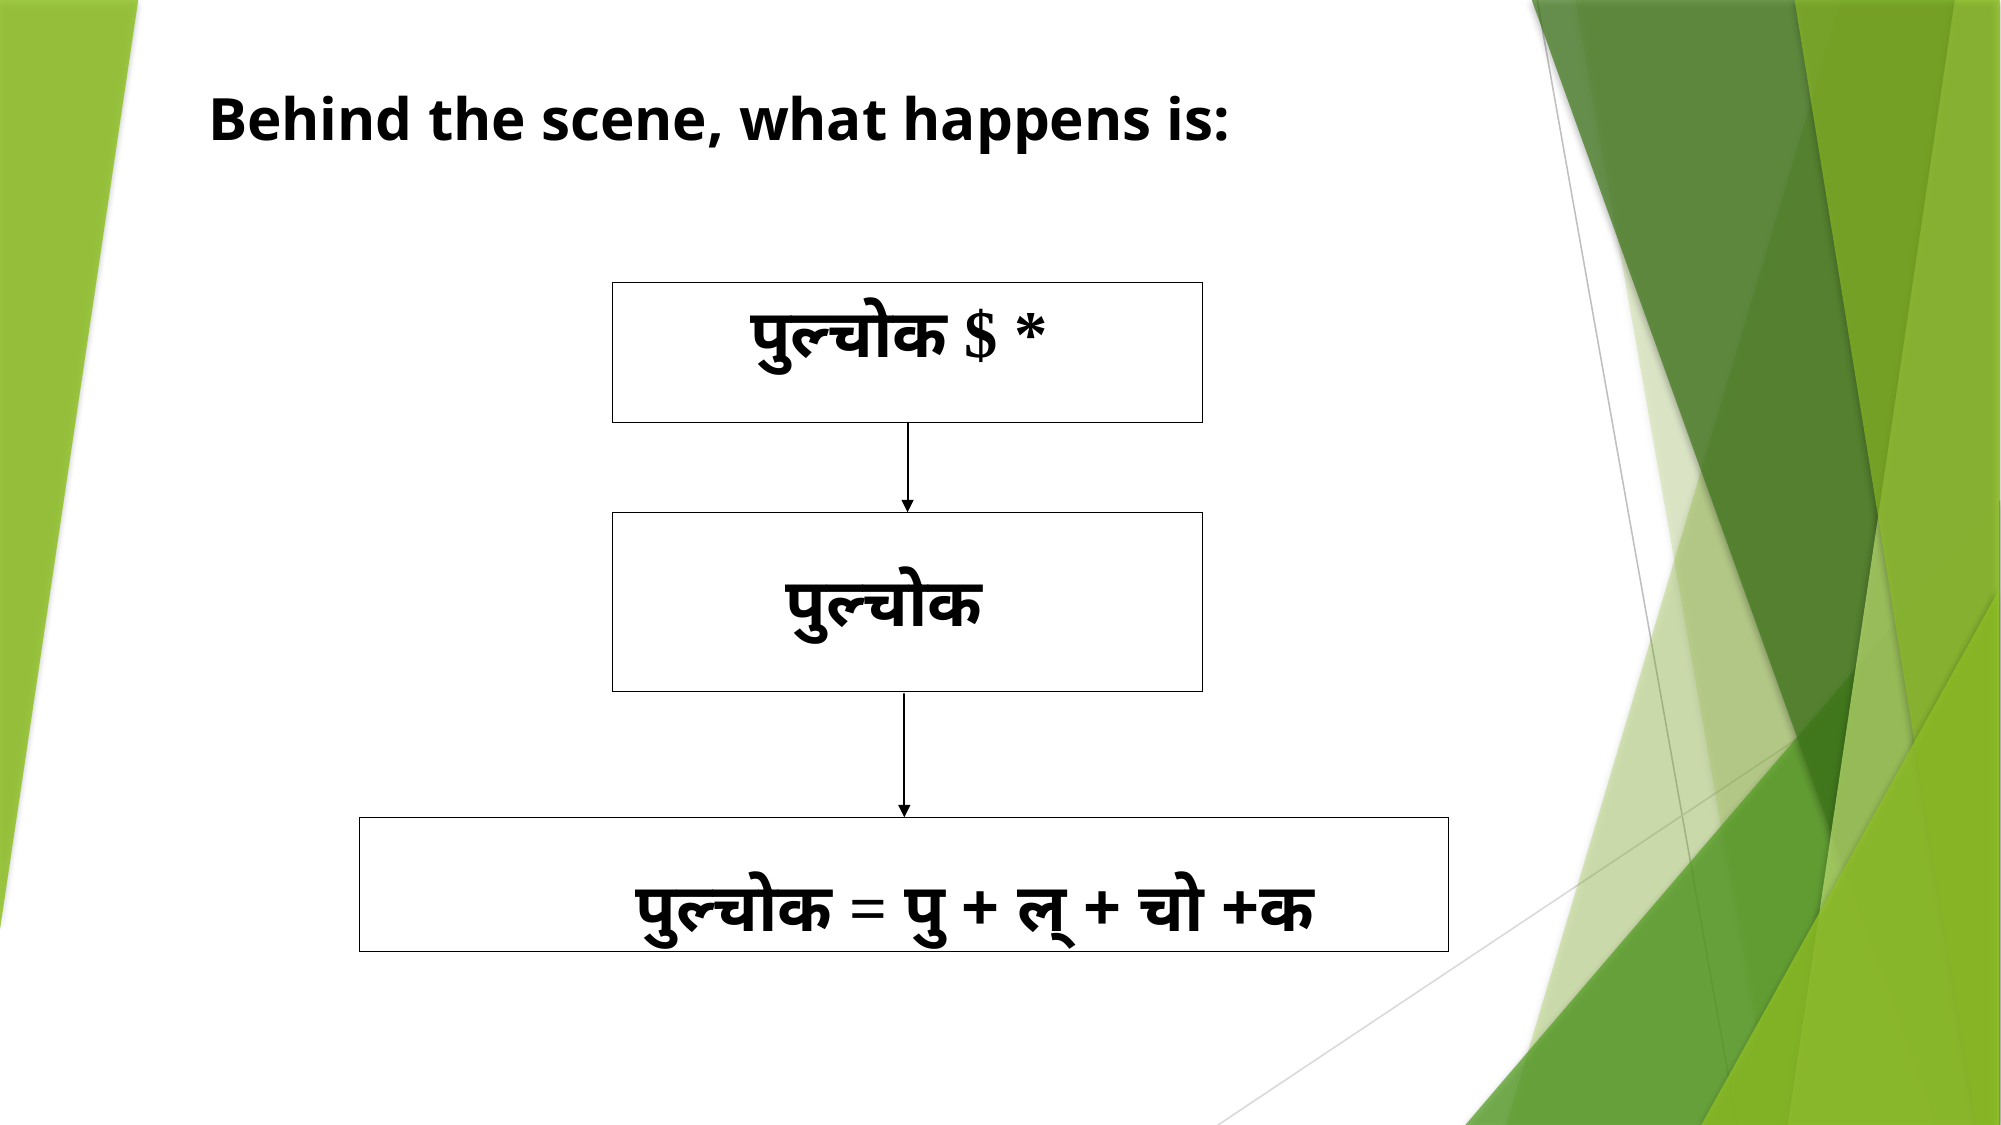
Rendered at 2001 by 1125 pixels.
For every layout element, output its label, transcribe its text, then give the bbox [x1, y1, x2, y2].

text_box पुल्चोक = पु + ल् + चो +क [359, 817, 1449, 952]
text_box Behind the scene, what happens is: [193, 75, 1300, 160]
text_box पुल्चोक [612, 512, 1203, 692]
text_box [0, 0, 2000, 75]
text_box पुल्चोक $ * [612, 282, 1203, 423]
